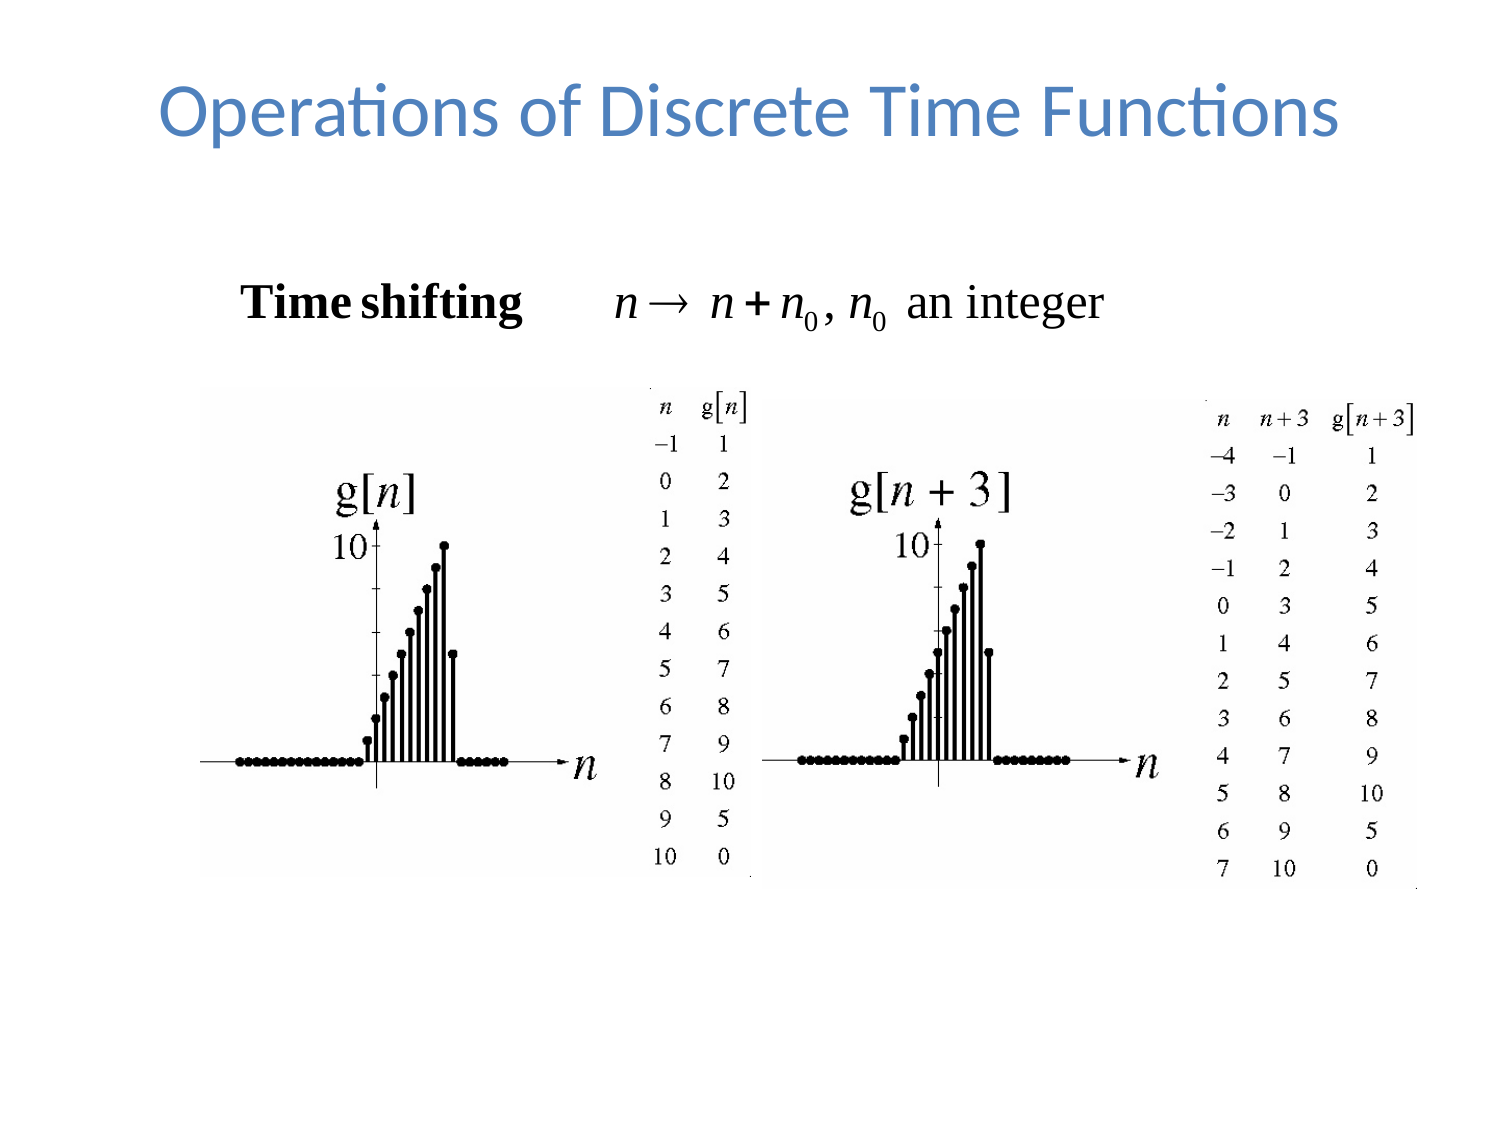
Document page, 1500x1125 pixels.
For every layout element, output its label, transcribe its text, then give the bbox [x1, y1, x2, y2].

picture [762, 399, 1417, 889]
title Operations of Discrete Time Functions [112, 12, 1388, 200]
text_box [237, 274, 1109, 338]
picture [199, 387, 751, 877]
